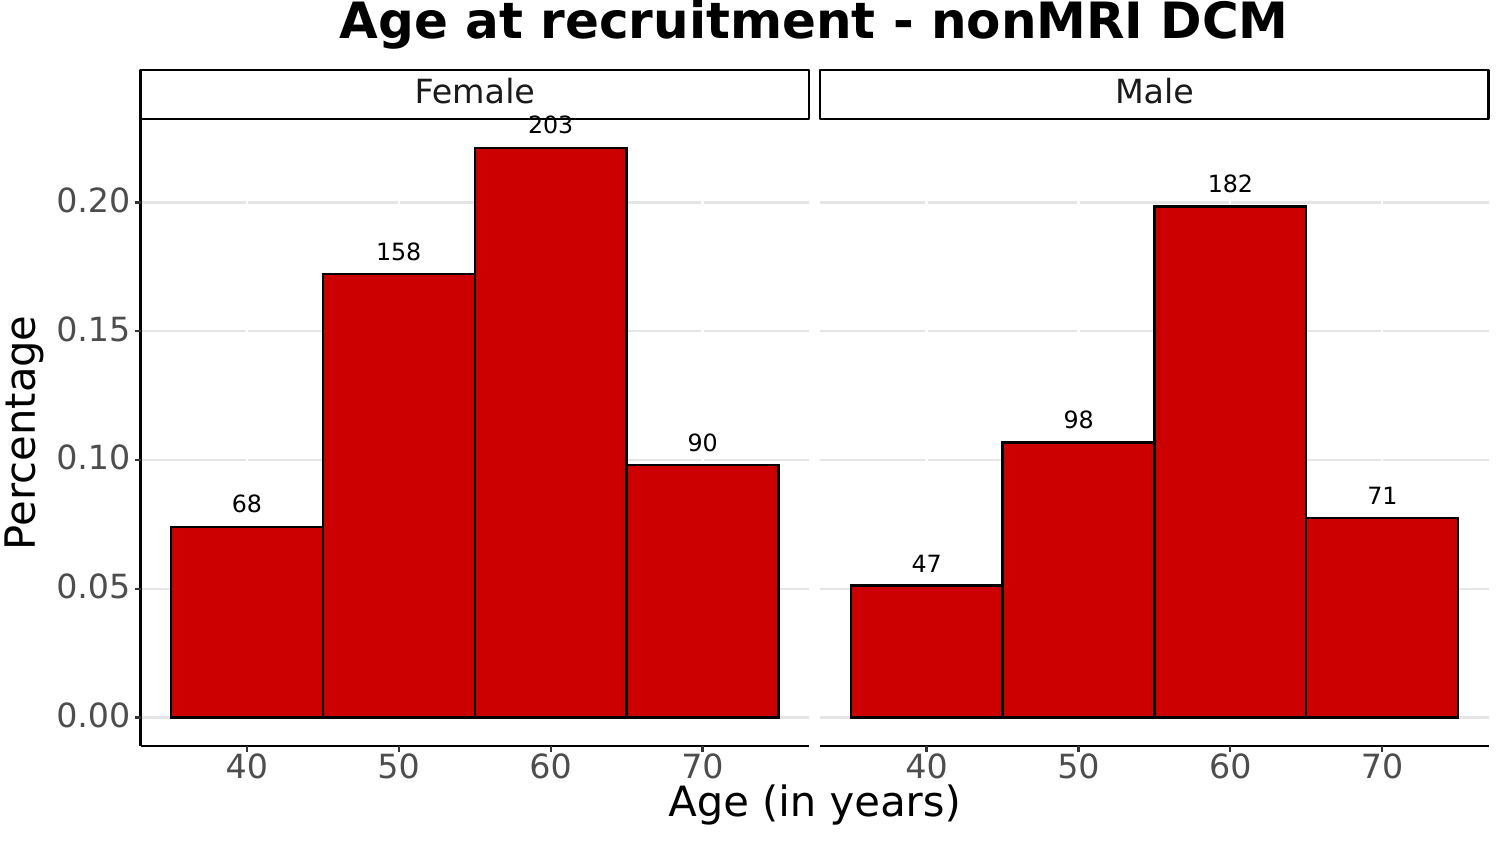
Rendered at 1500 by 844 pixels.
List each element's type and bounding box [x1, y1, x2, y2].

text_box [0, 0, 1500, 844]
